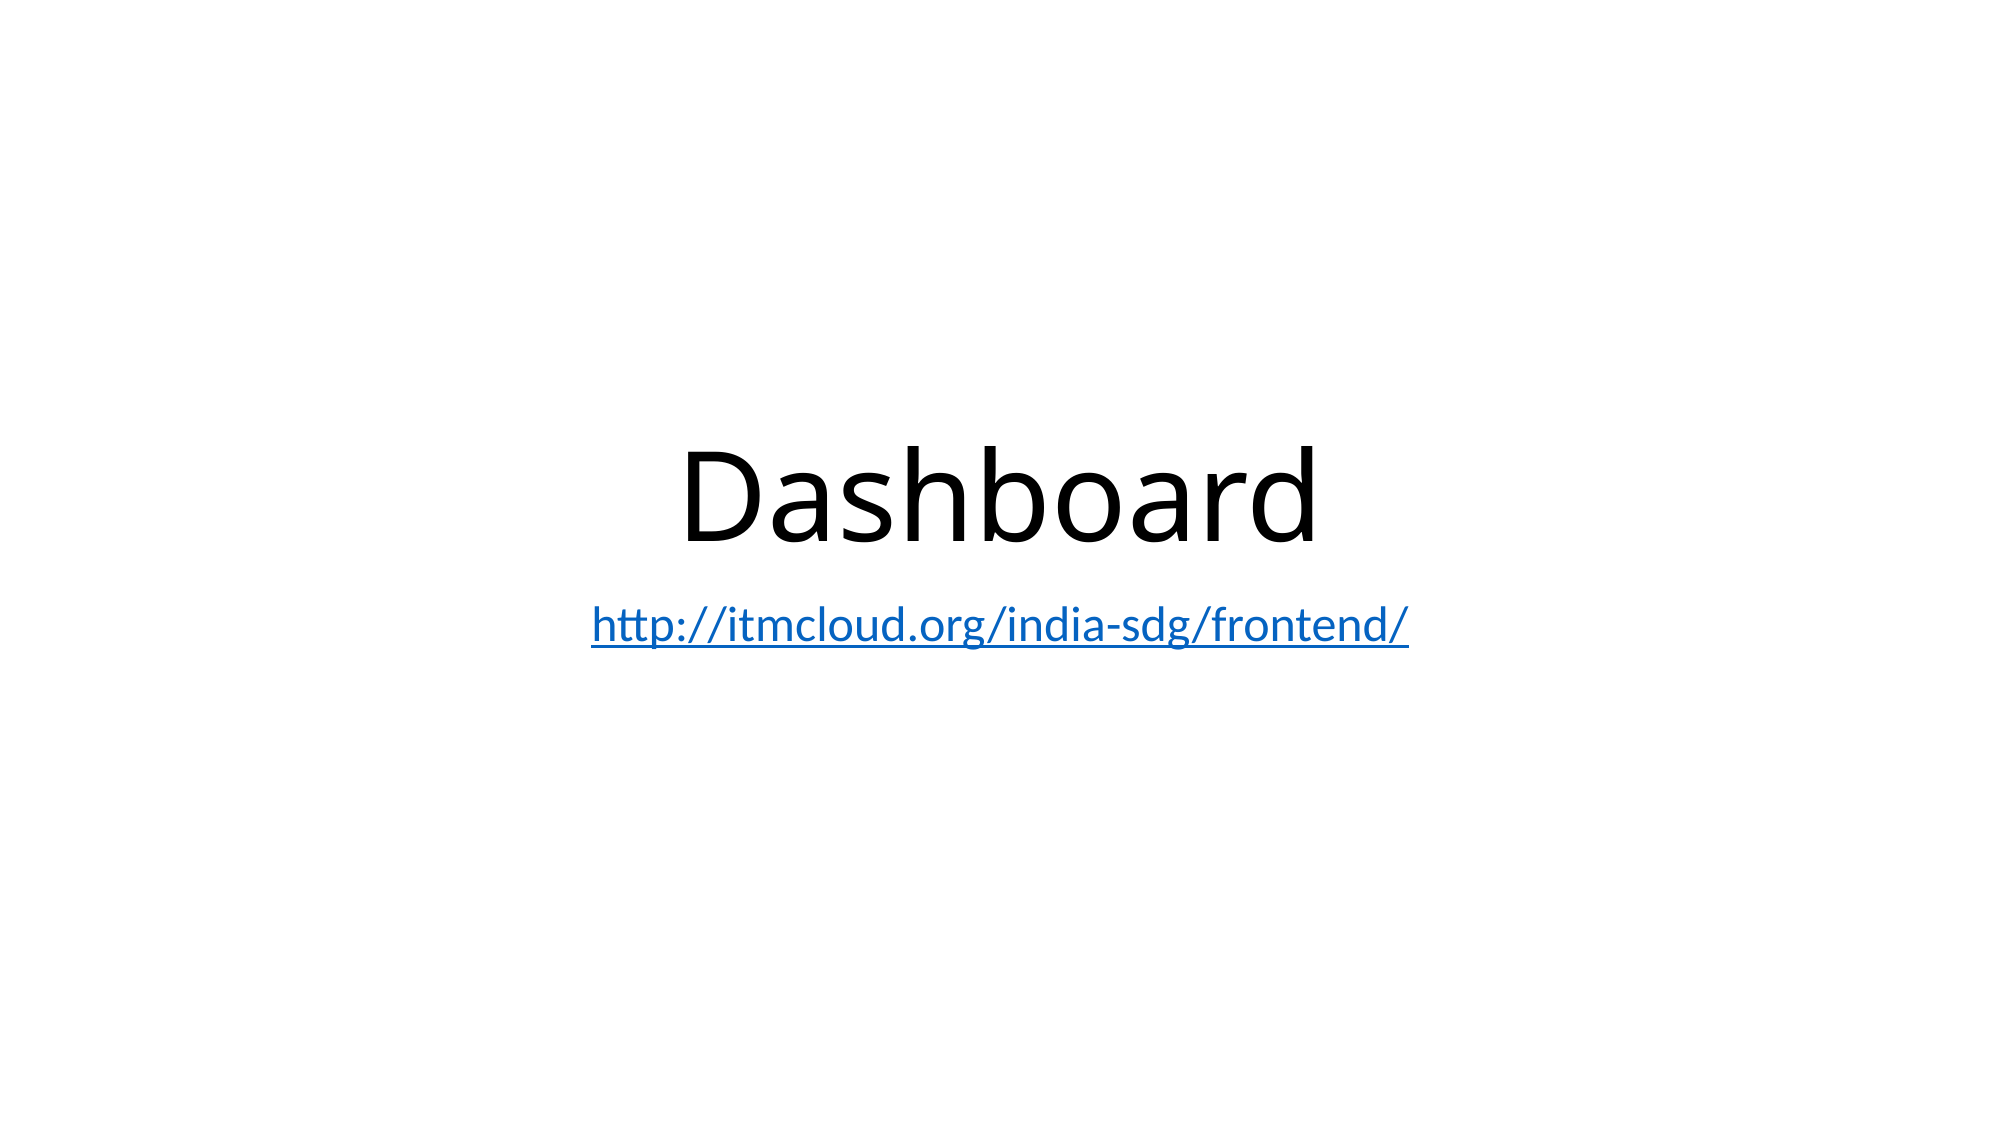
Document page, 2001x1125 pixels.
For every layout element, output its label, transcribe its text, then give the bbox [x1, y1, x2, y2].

title Dashboard [249, 184, 1750, 576]
subtitle http://itmcloud.org/india-sdg/frontend/ [249, 590, 1750, 863]
